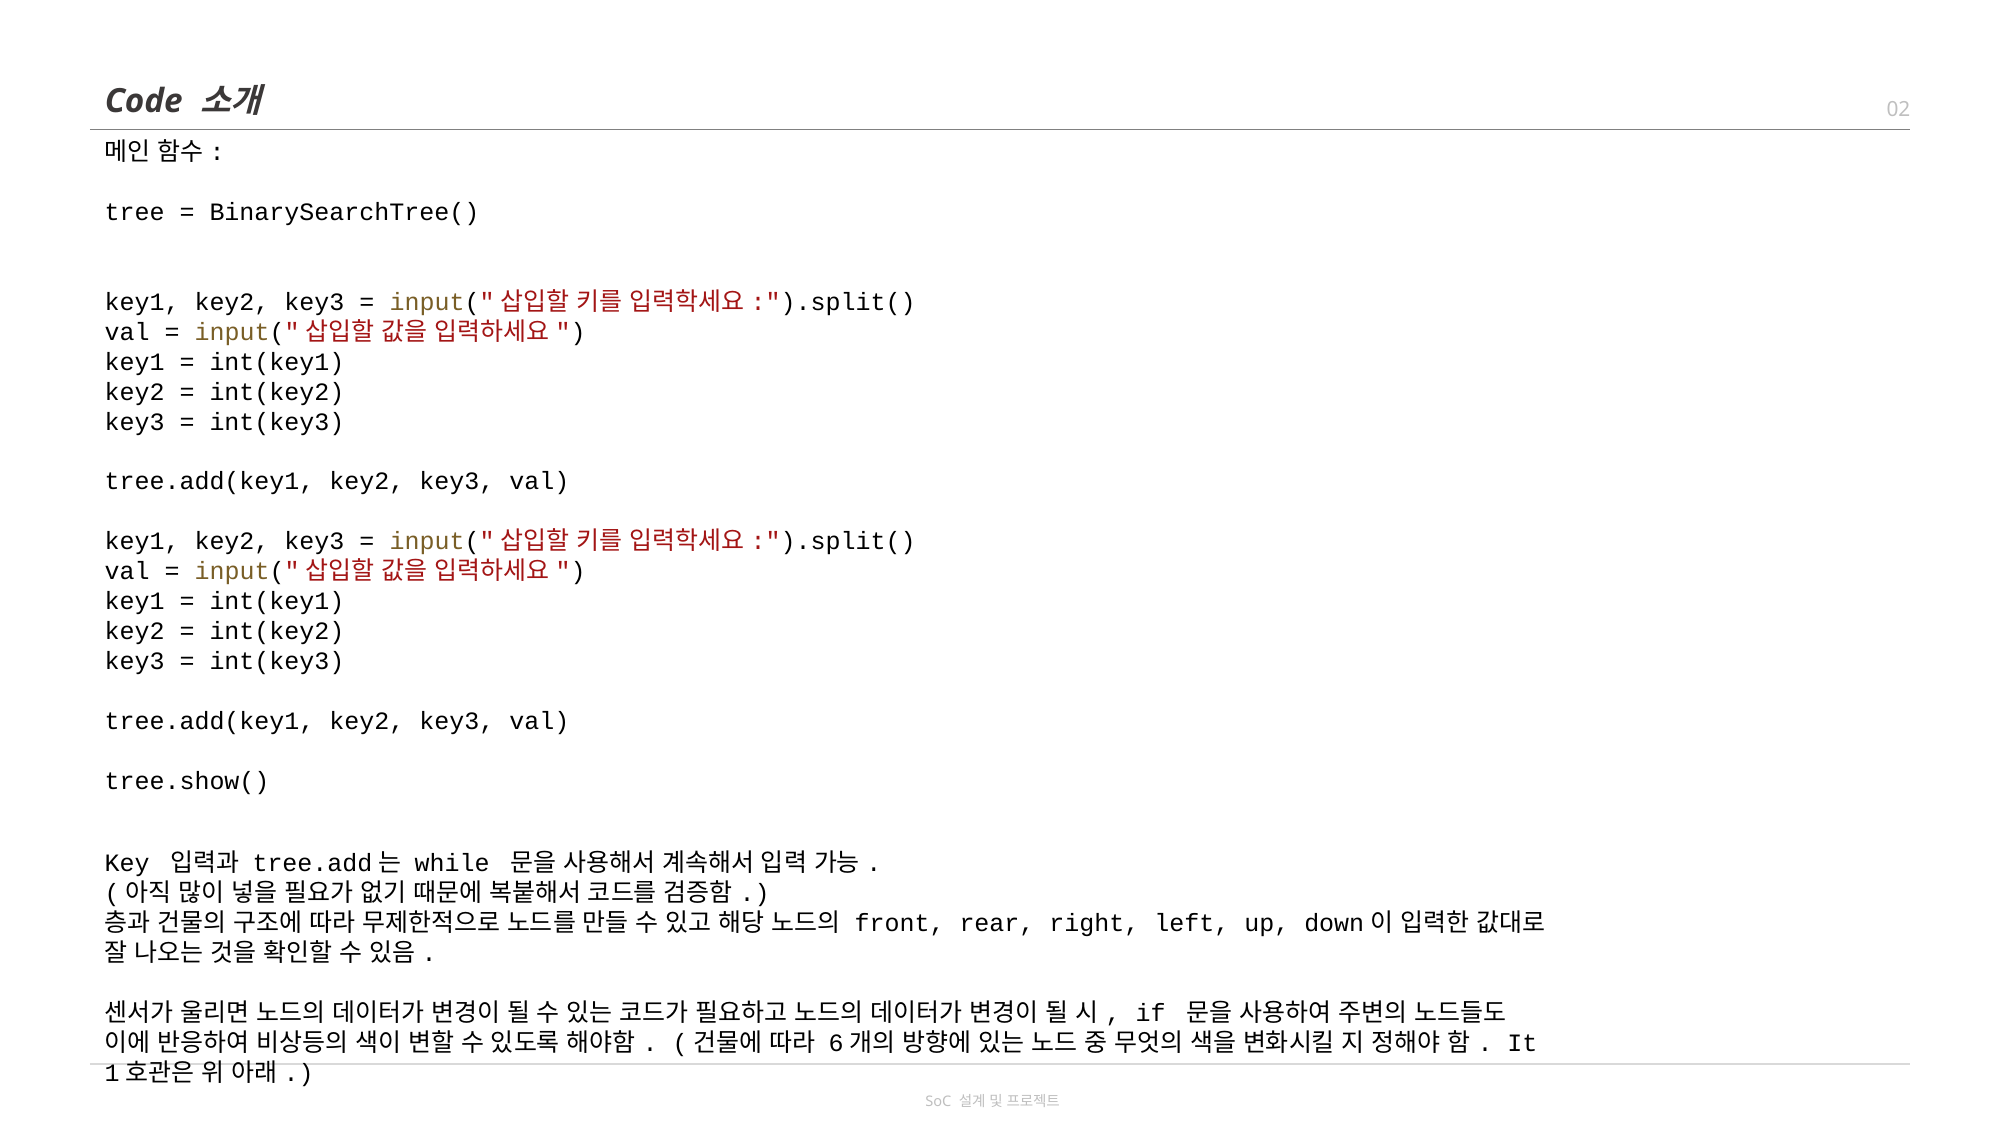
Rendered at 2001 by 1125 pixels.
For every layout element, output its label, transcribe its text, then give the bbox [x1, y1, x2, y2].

table_header Code 소개 [90, 42, 1838, 129]
text_box 메인 함수: tree = BinarySearchTree() key1, key2, key3 = input("삽입할 키를 입력학세요:").split() val = input("삽입할 값을 입력하세요") key1 = int(key1) key2 = int(key2) key3 = int(key3) tree.add(key1, key2, key3, val) key1, key2, key3 = input("삽입할 키를 입력학세요:").split() val = input("삽입할 값을 입력하세요") key1 = int(key1) key2 = int(key2) key3 = int(key3) tree.add(key1, key2, key3, val) tree.show() Key 입력과 tree.add는 while 문을 사용해서 계속해서 입력 가능. (아직 많이 넣을 필요가 없기 때문에 복붙해서 코드를 검증함.) 층과 건물의 구조에 따라 무제한적으로 노드를 만들 수 있고 해당 노드의 front, rear, right, left, up, down이 입력한 값대로 잘 나오는 것을 확인할 수 있음. 센서가 울리면 노드의 데이터가 변경이 될 수 있는 코드가 필요하고 노드의 데이터가 변경이 될 시, if 문을 사용하여 주변의 노드들도 이에 반응하여 비상등의 색이 변할 수 있도록 해야함. (건물에 따라 6개의 방향에 있는 노드 중 무엇의 색을 변화시킬 지 정해야 함. It 1호관은 위 아래.) [89, 128, 1571, 1094]
table_header SoC 설계 및 프로젝트 [90, 1065, 1910, 1125]
table_header 02 [1838, 42, 1910, 129]
